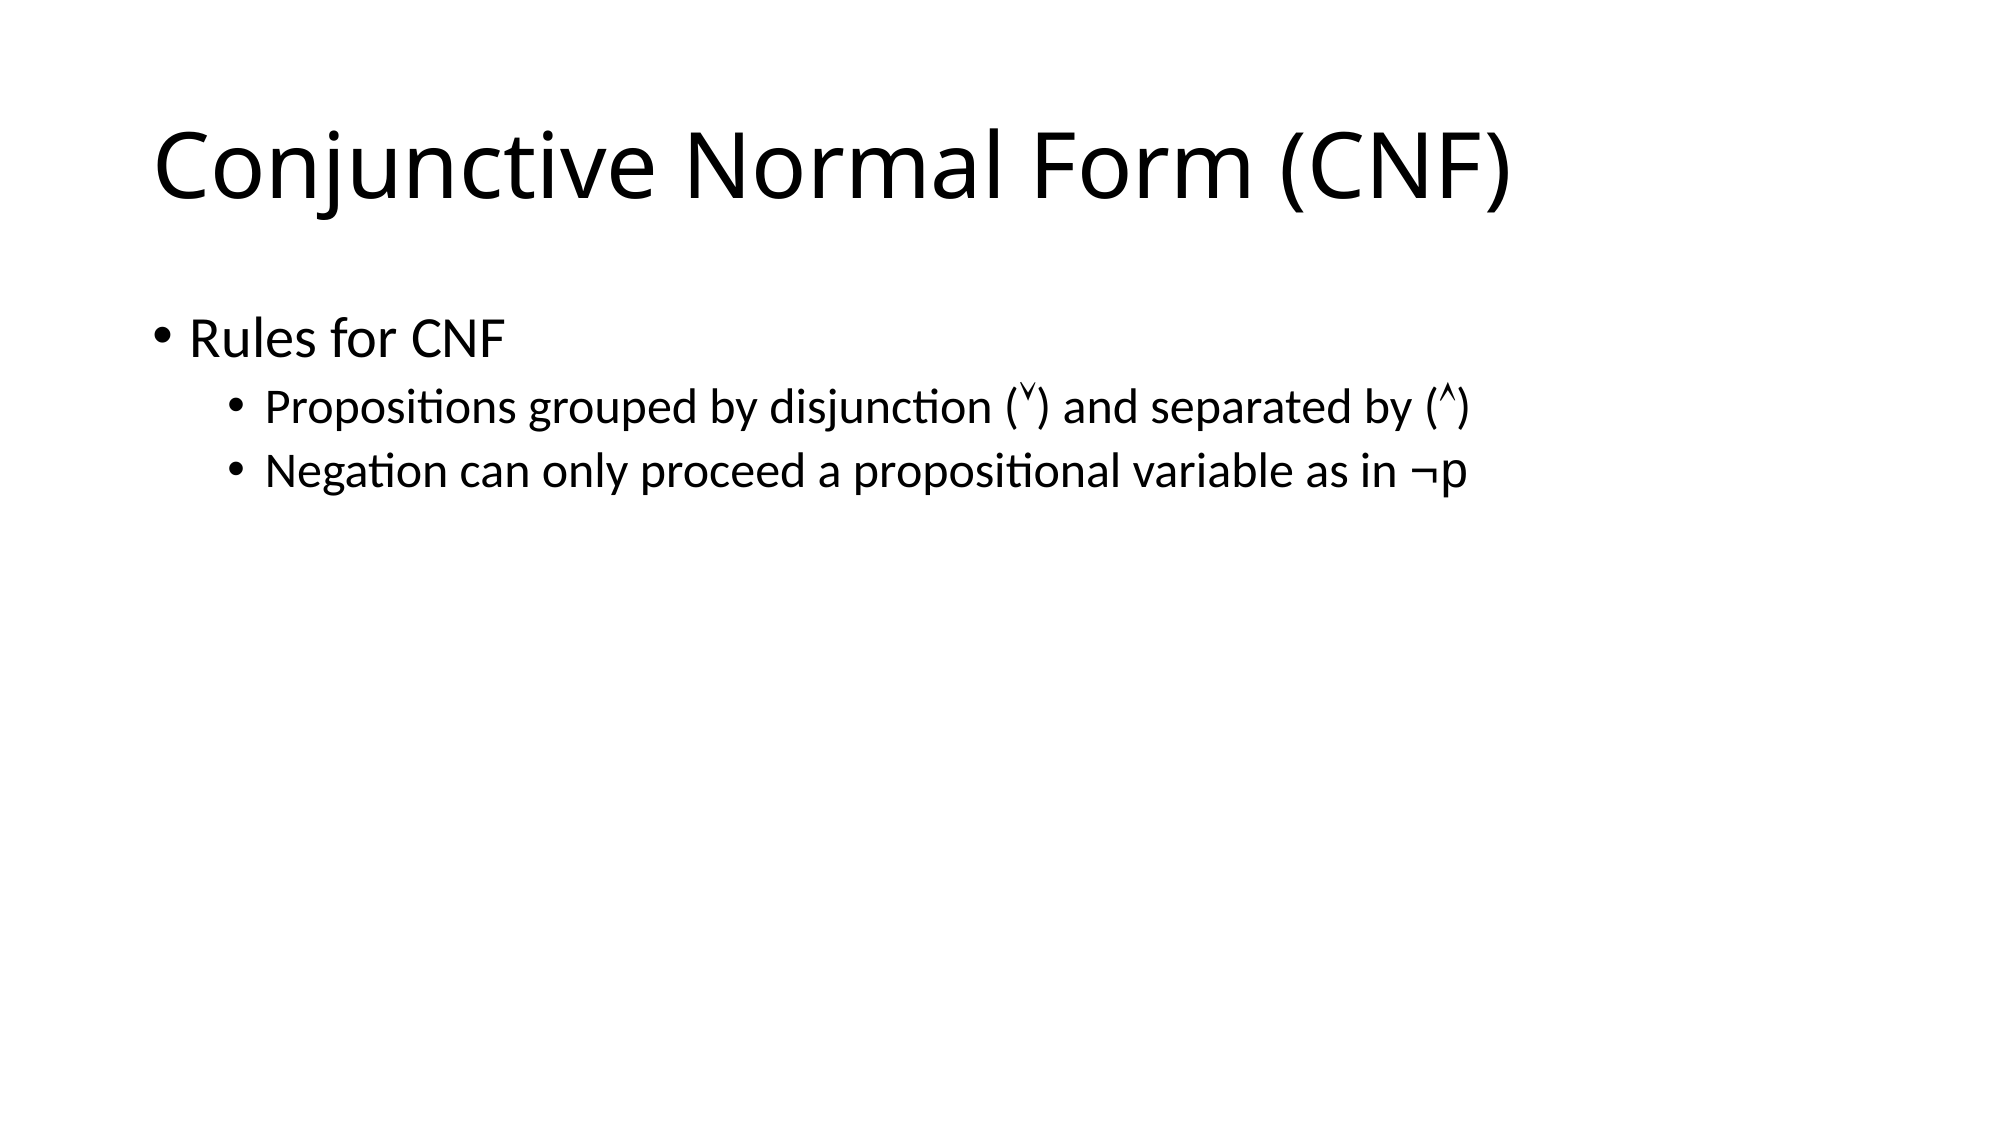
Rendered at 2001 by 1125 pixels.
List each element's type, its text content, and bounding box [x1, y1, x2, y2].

title Conjunctive Normal Form (CNF) [137, 59, 1863, 278]
list Rules for CNF Propositions grouped by disjunction () and separated by () Negation can only proceed a propositional variable as in ¬p [137, 299, 1863, 1014]
